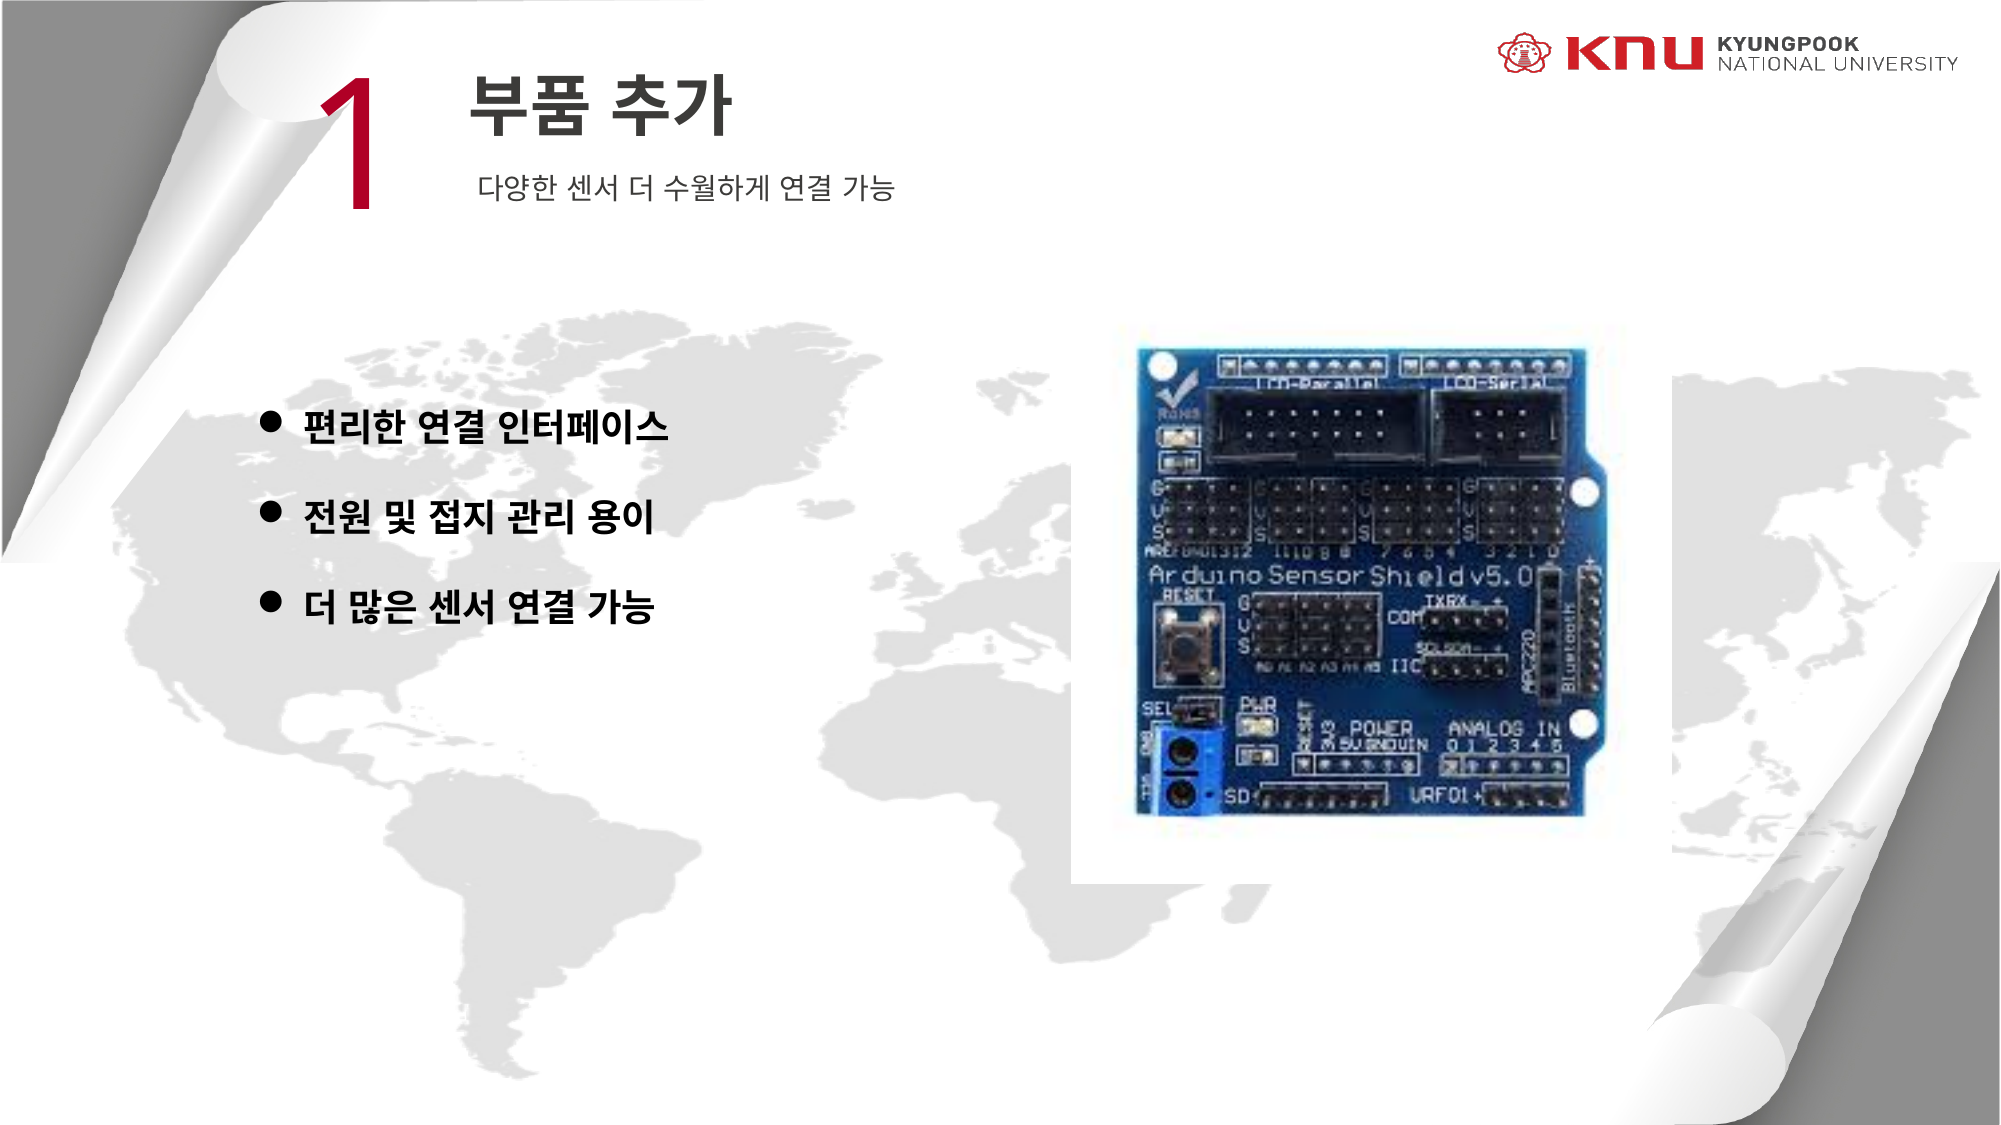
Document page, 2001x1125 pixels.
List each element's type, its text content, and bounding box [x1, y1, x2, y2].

picture [0, 0, 749, 563]
text_box 다양한 센서 더 수월하게 연결 가능 [462, 162, 912, 213]
text_box 1 [289, 19, 424, 254]
text_box 부품 추가 [454, 56, 749, 152]
text_box 편리한 연결 인터페이스 전원 및 접지 관리 용이 더 많은 센서 연결 가능 [242, 396, 961, 772]
picture [1497, 32, 1958, 73]
picture [1071, 283, 2000, 1125]
